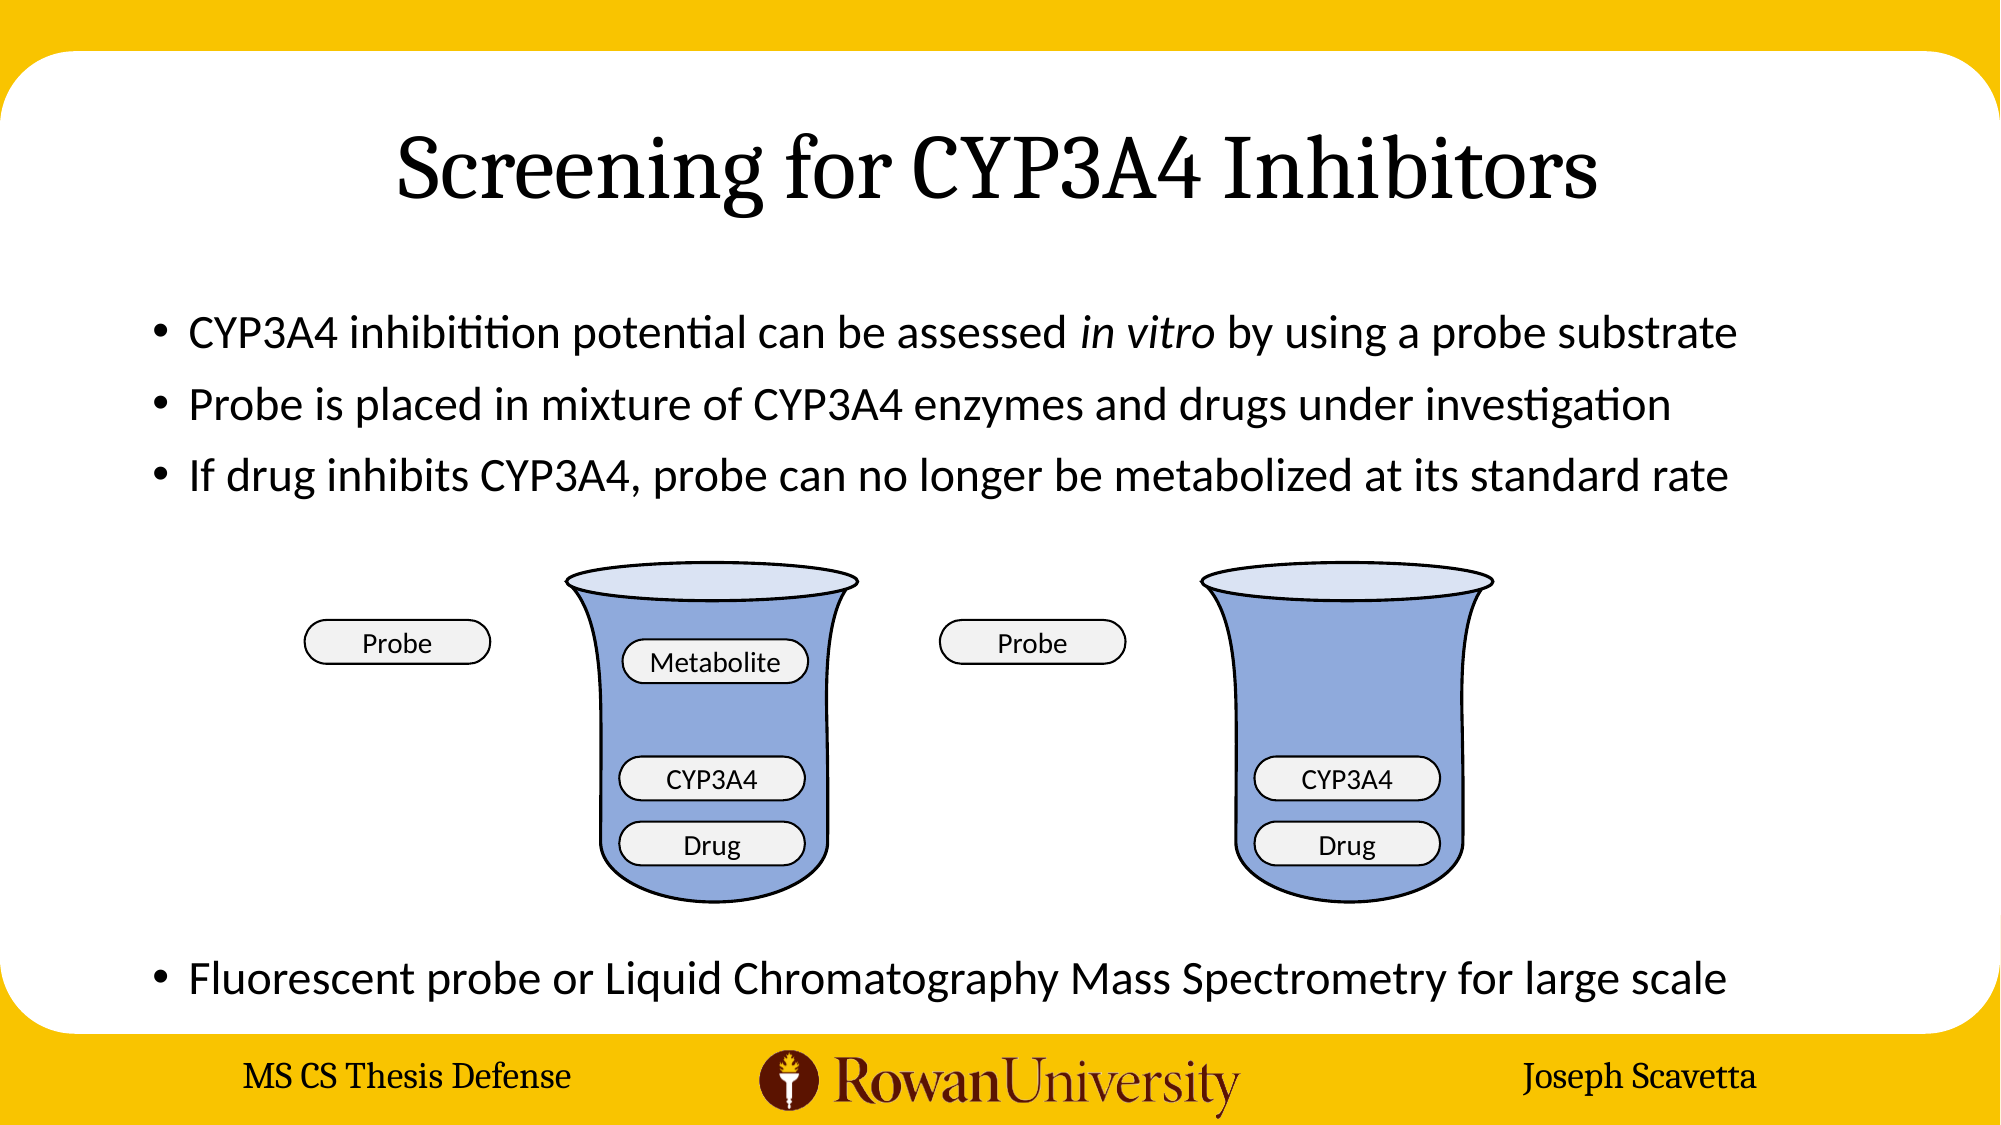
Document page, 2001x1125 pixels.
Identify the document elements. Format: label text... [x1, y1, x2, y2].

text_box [566, 562, 858, 902]
text_box Probe [303, 618, 492, 665]
text_box Probe [938, 618, 1127, 665]
title Screening for CYP3A4 Inhibitors [137, 59, 1863, 278]
list CYP3A4 inhibitition potential can be assessed in vitro by using a probe substrate Probe is placed in mixture of CYP3A4 enzymes and drugs under investigation If drug inhibits CYP3A4, probe can no longer be metabolized at its standard rate Fluorescent probe or Liquid Chromatography Mass Spectrometry for large scale [137, 299, 1863, 1014]
picture [743, 1035, 1257, 1125]
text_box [1201, 562, 1493, 902]
